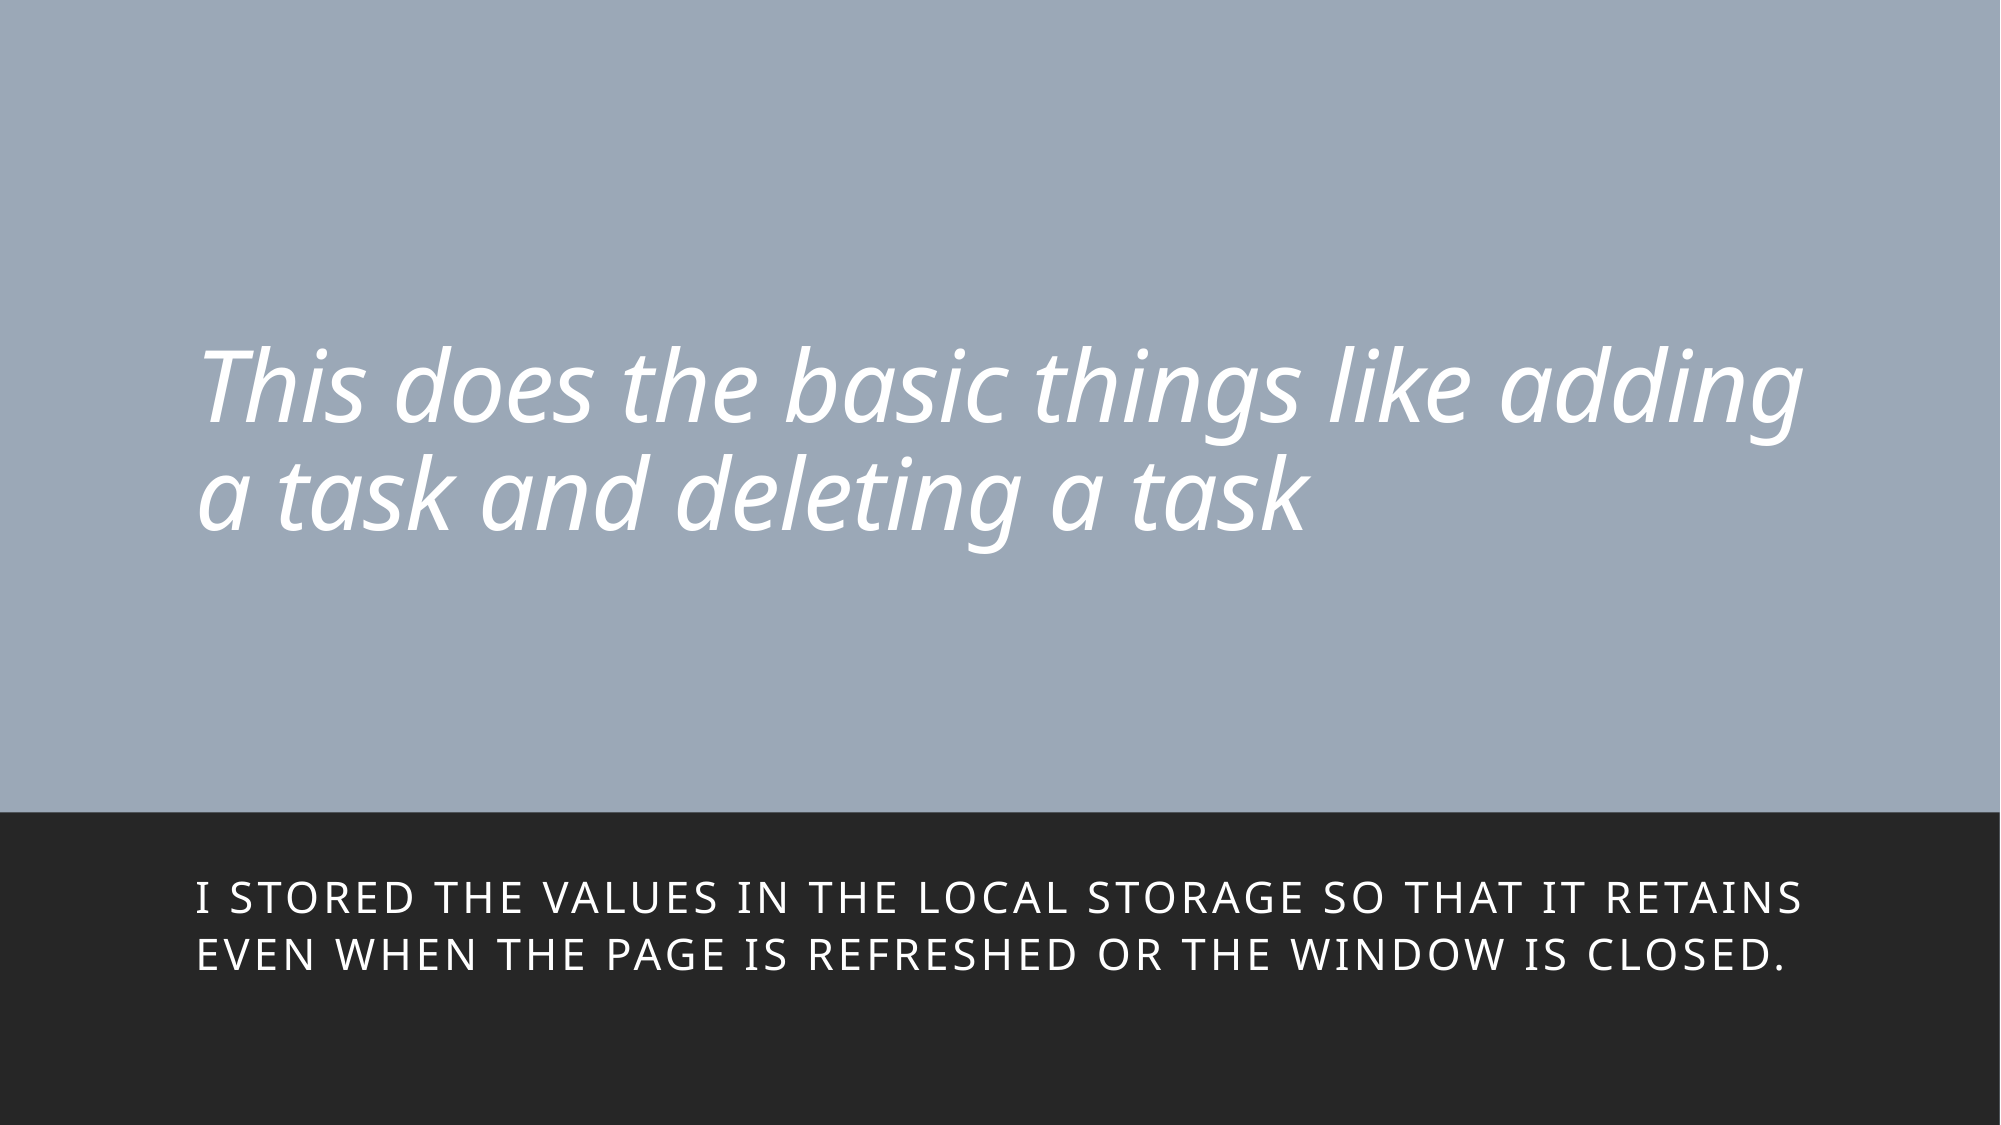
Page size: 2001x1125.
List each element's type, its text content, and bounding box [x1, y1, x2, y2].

title This does the basic things like adding a task and deleting a task [180, 124, 1830, 763]
text_box [0, 0, 2000, 811]
text_box [0, 811, 2000, 1125]
subtitle I stored the values in the local storage so that it retains even when the page is refreshed or the window is closed. [180, 857, 1831, 1045]
